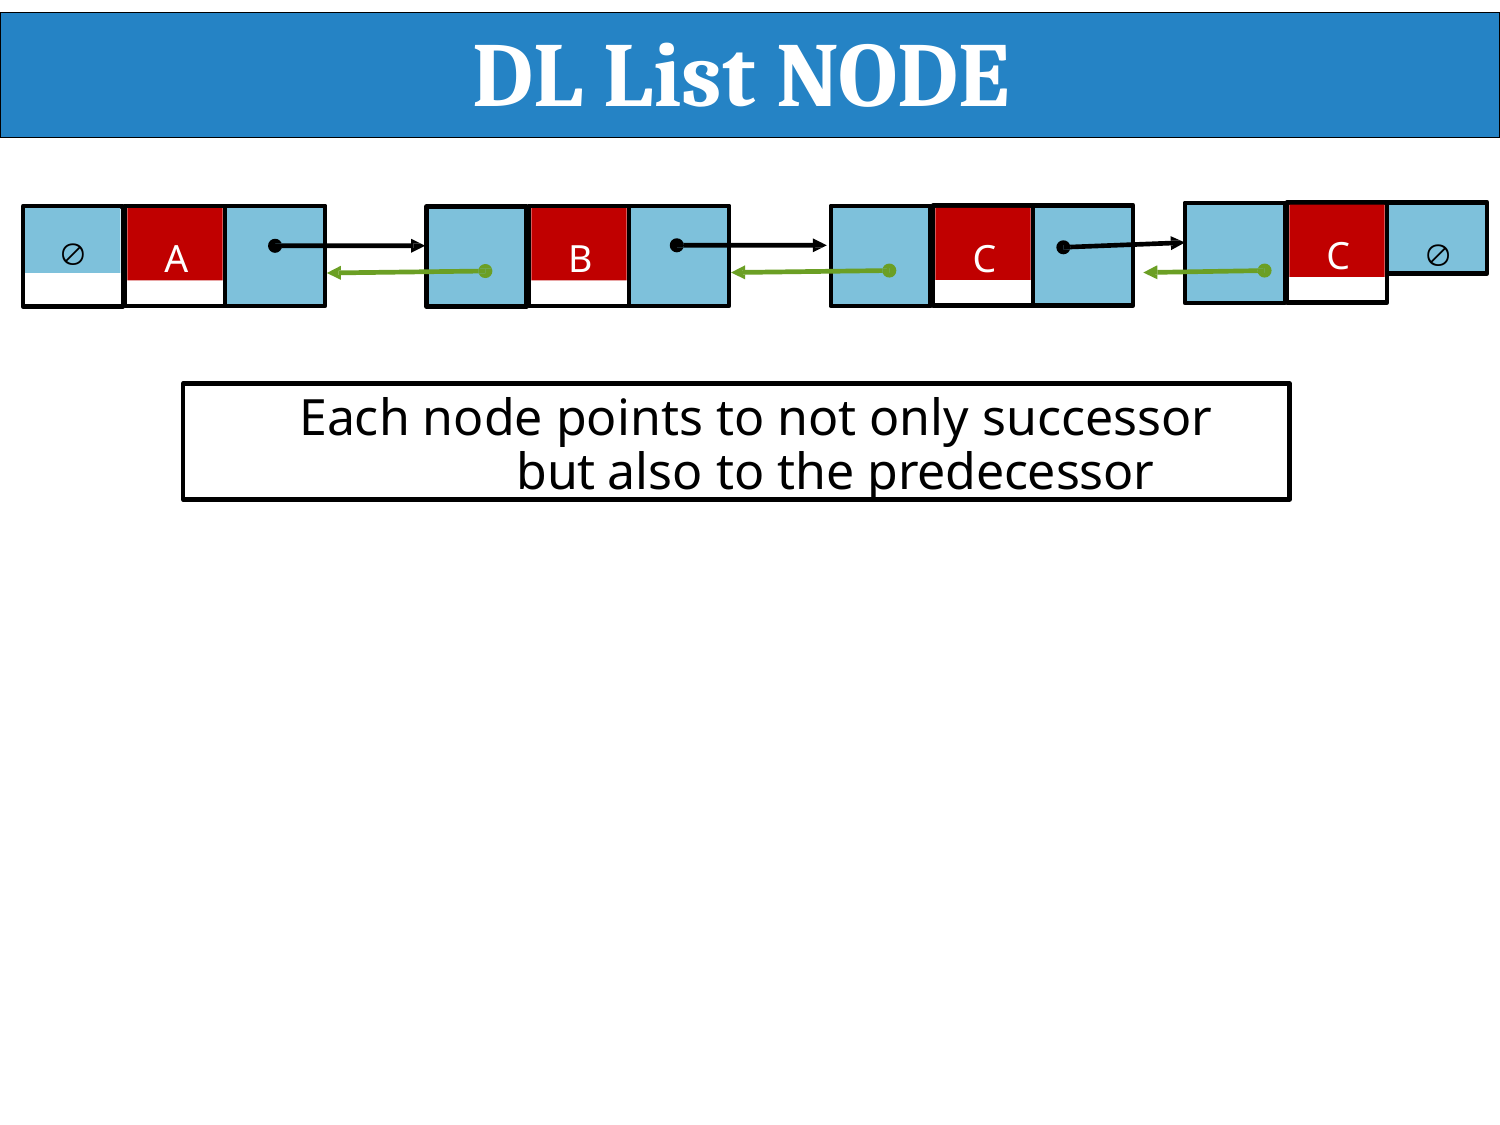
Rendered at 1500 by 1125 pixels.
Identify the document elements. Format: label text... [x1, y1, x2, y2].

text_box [423, 203, 530, 309]
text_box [20, 203, 422, 309]
text_box C [1292, 204, 1385, 277]
text_box Each node points to not only successor but also to the predecessor [183, 383, 1290, 500]
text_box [1143, 200, 1288, 306]
text_box [1291, 202, 1388, 303]
text_box  [1387, 202, 1488, 274]
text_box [530, 203, 732, 309]
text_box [934, 202, 1136, 308]
text_box [735, 238, 823, 253]
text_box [828, 203, 934, 309]
title DL List NODE [238, 13, 1262, 204]
text_box [735, 265, 823, 280]
